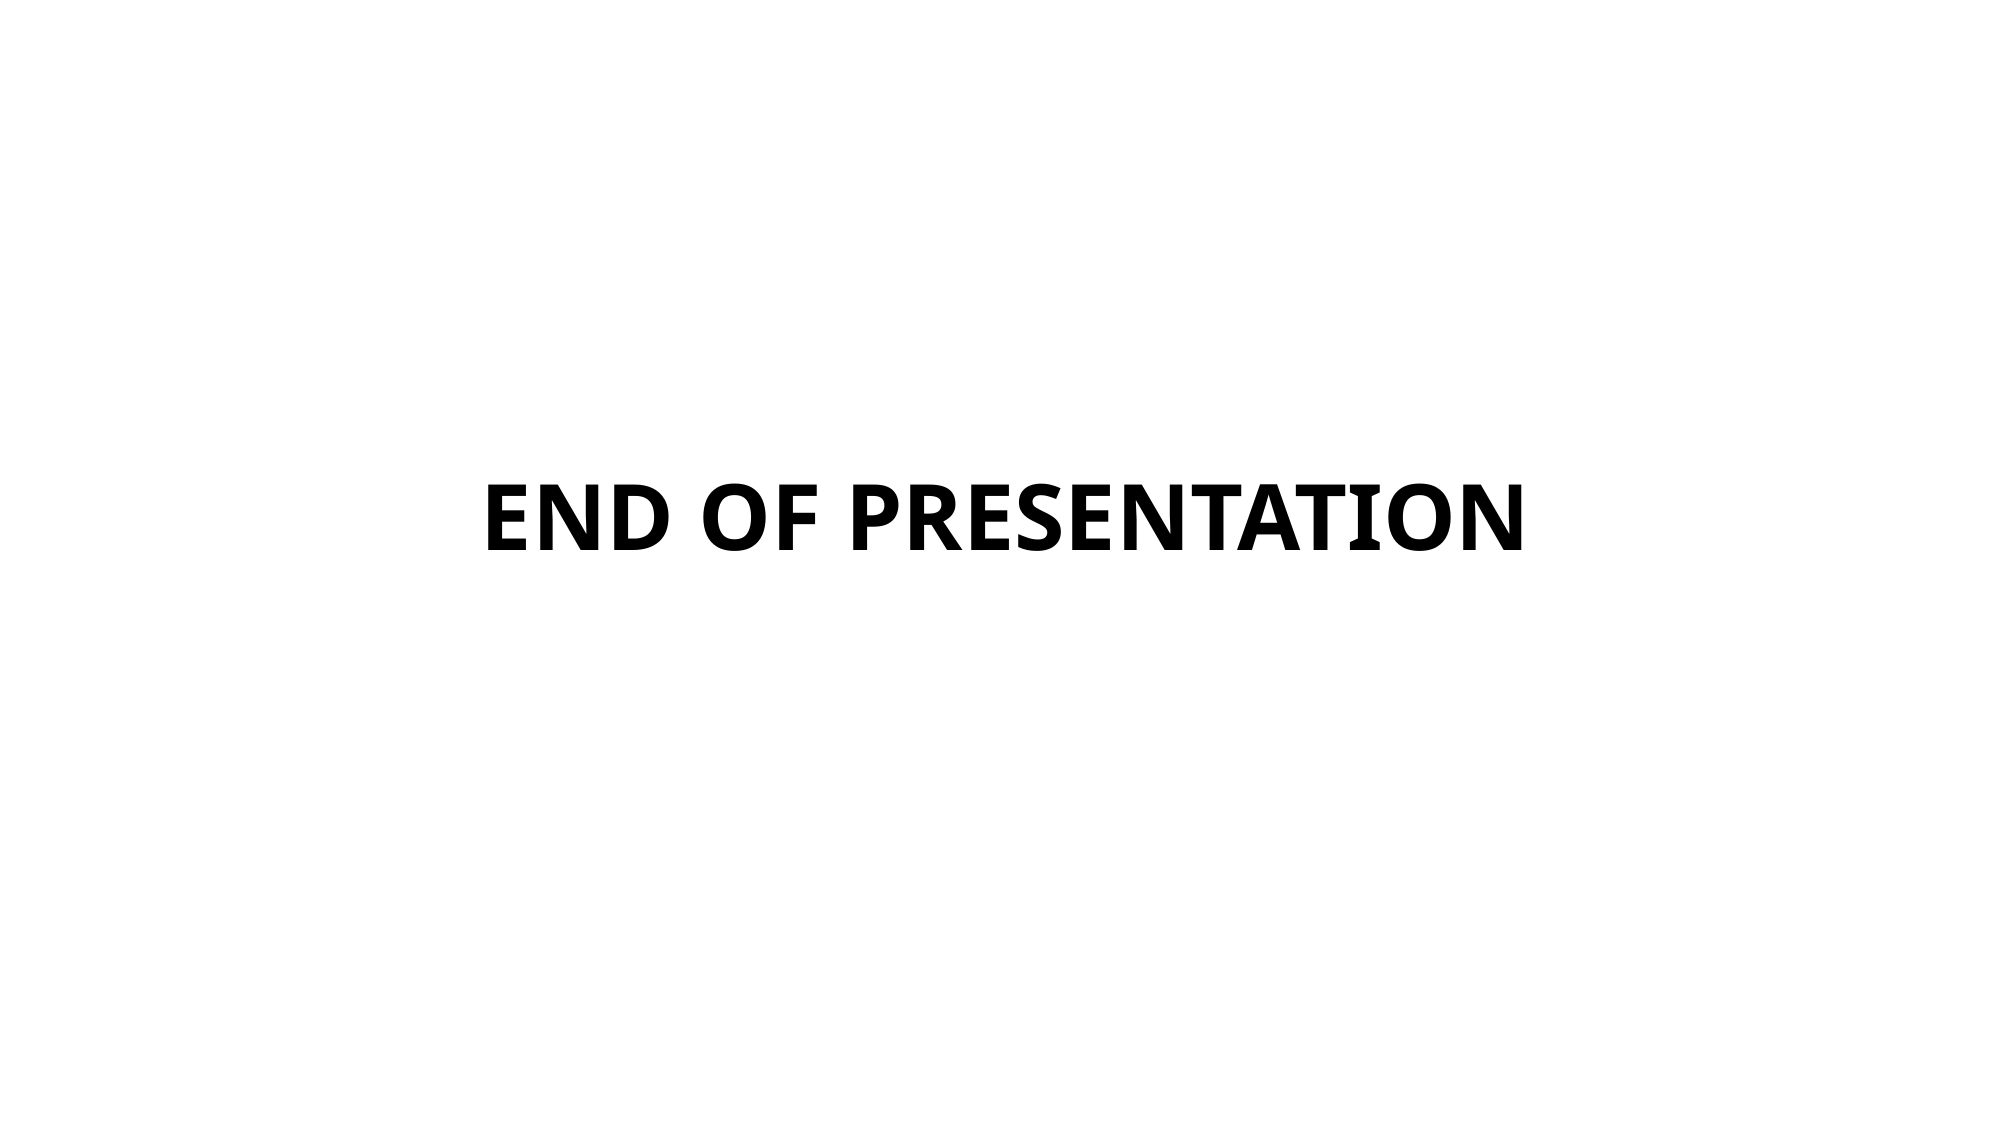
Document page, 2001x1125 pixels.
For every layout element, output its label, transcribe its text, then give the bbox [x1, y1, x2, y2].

title END OF PRESENTATION [444, 352, 1569, 690]
